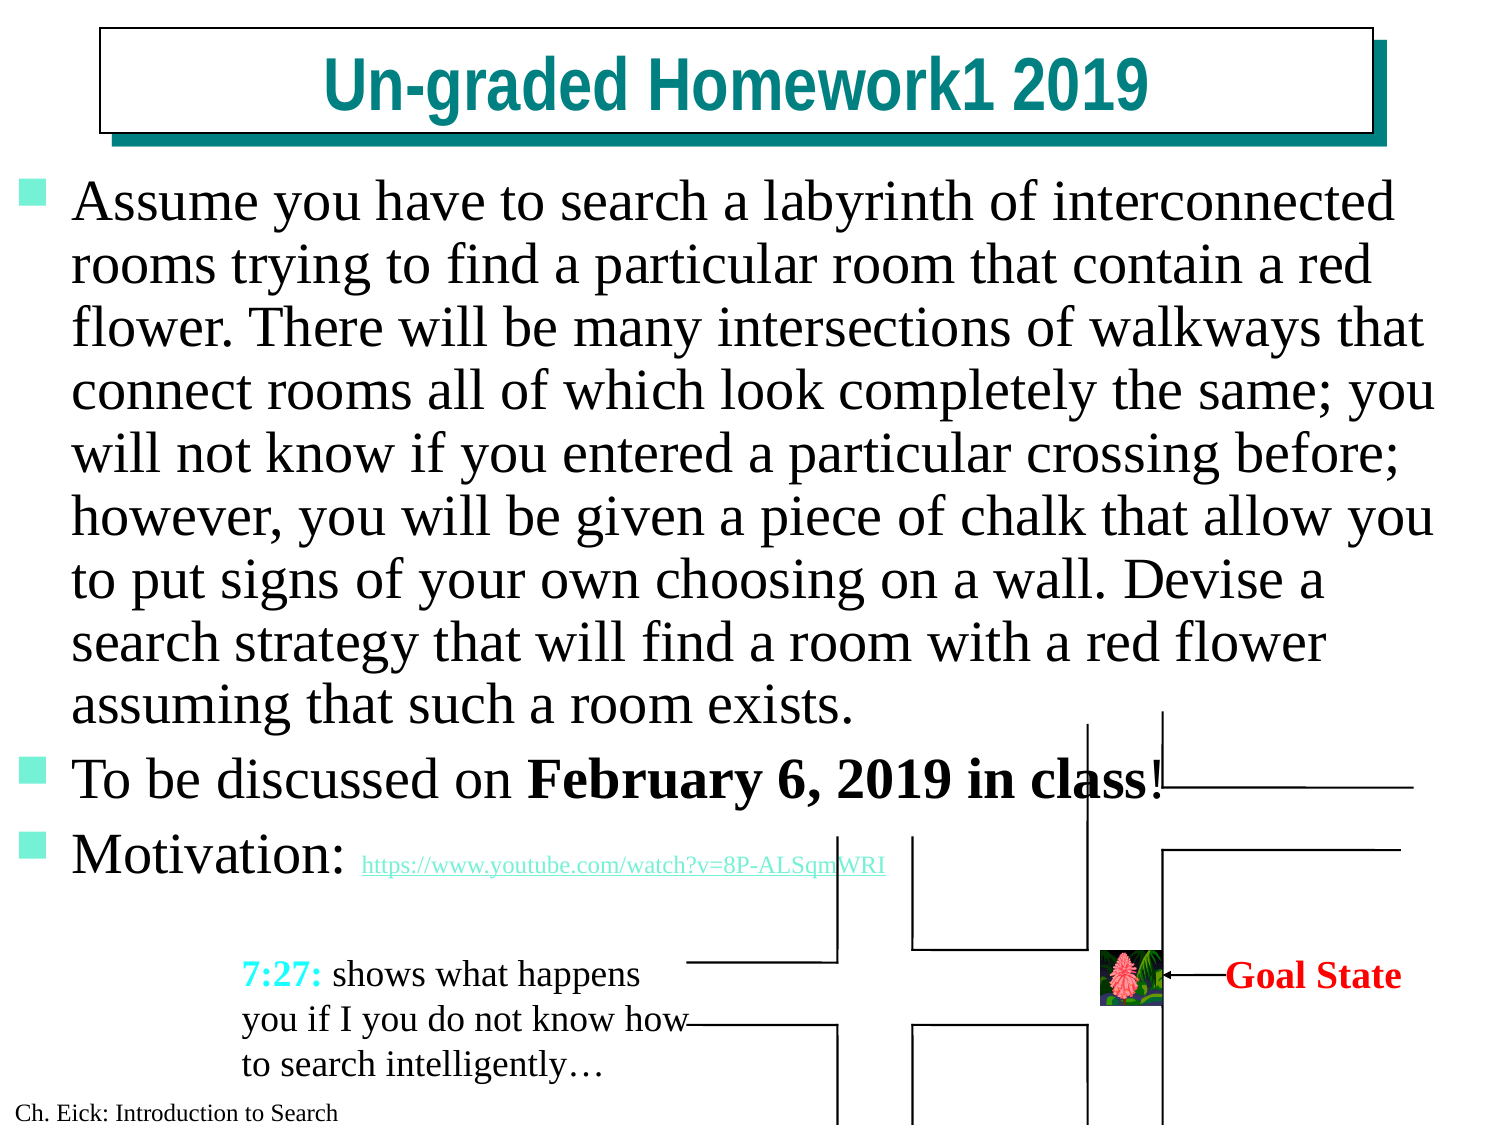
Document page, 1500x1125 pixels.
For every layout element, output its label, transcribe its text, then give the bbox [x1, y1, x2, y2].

list Assume you have to search a labyrinth of interconnected rooms trying to find a particular room that contain a red flower. There will be many intersections of walkways that connect rooms all of which look completely the same; you will not know if you entered a particular crossing before; however, you will be given a piece of chalk that allow you to put signs of your own choosing on a wall. Devise a search strategy that will find a room with a red flower assuming that such a room exists. To be discussed on February 6, 2019 in class! Motivation: https://www.youtube.com/watch?v=8P-ALSqmWRI [0, 162, 1500, 1125]
text_box Un-graded Homework1 2019 [99, 28, 1374, 133]
text_box Goal State [1210, 941, 1417, 1005]
text_box [1167, 970, 1225, 980]
text_box 7:27: shows what happens you if I you do not know how to search intelligently… [226, 941, 705, 1092]
picture [1099, 949, 1163, 1006]
